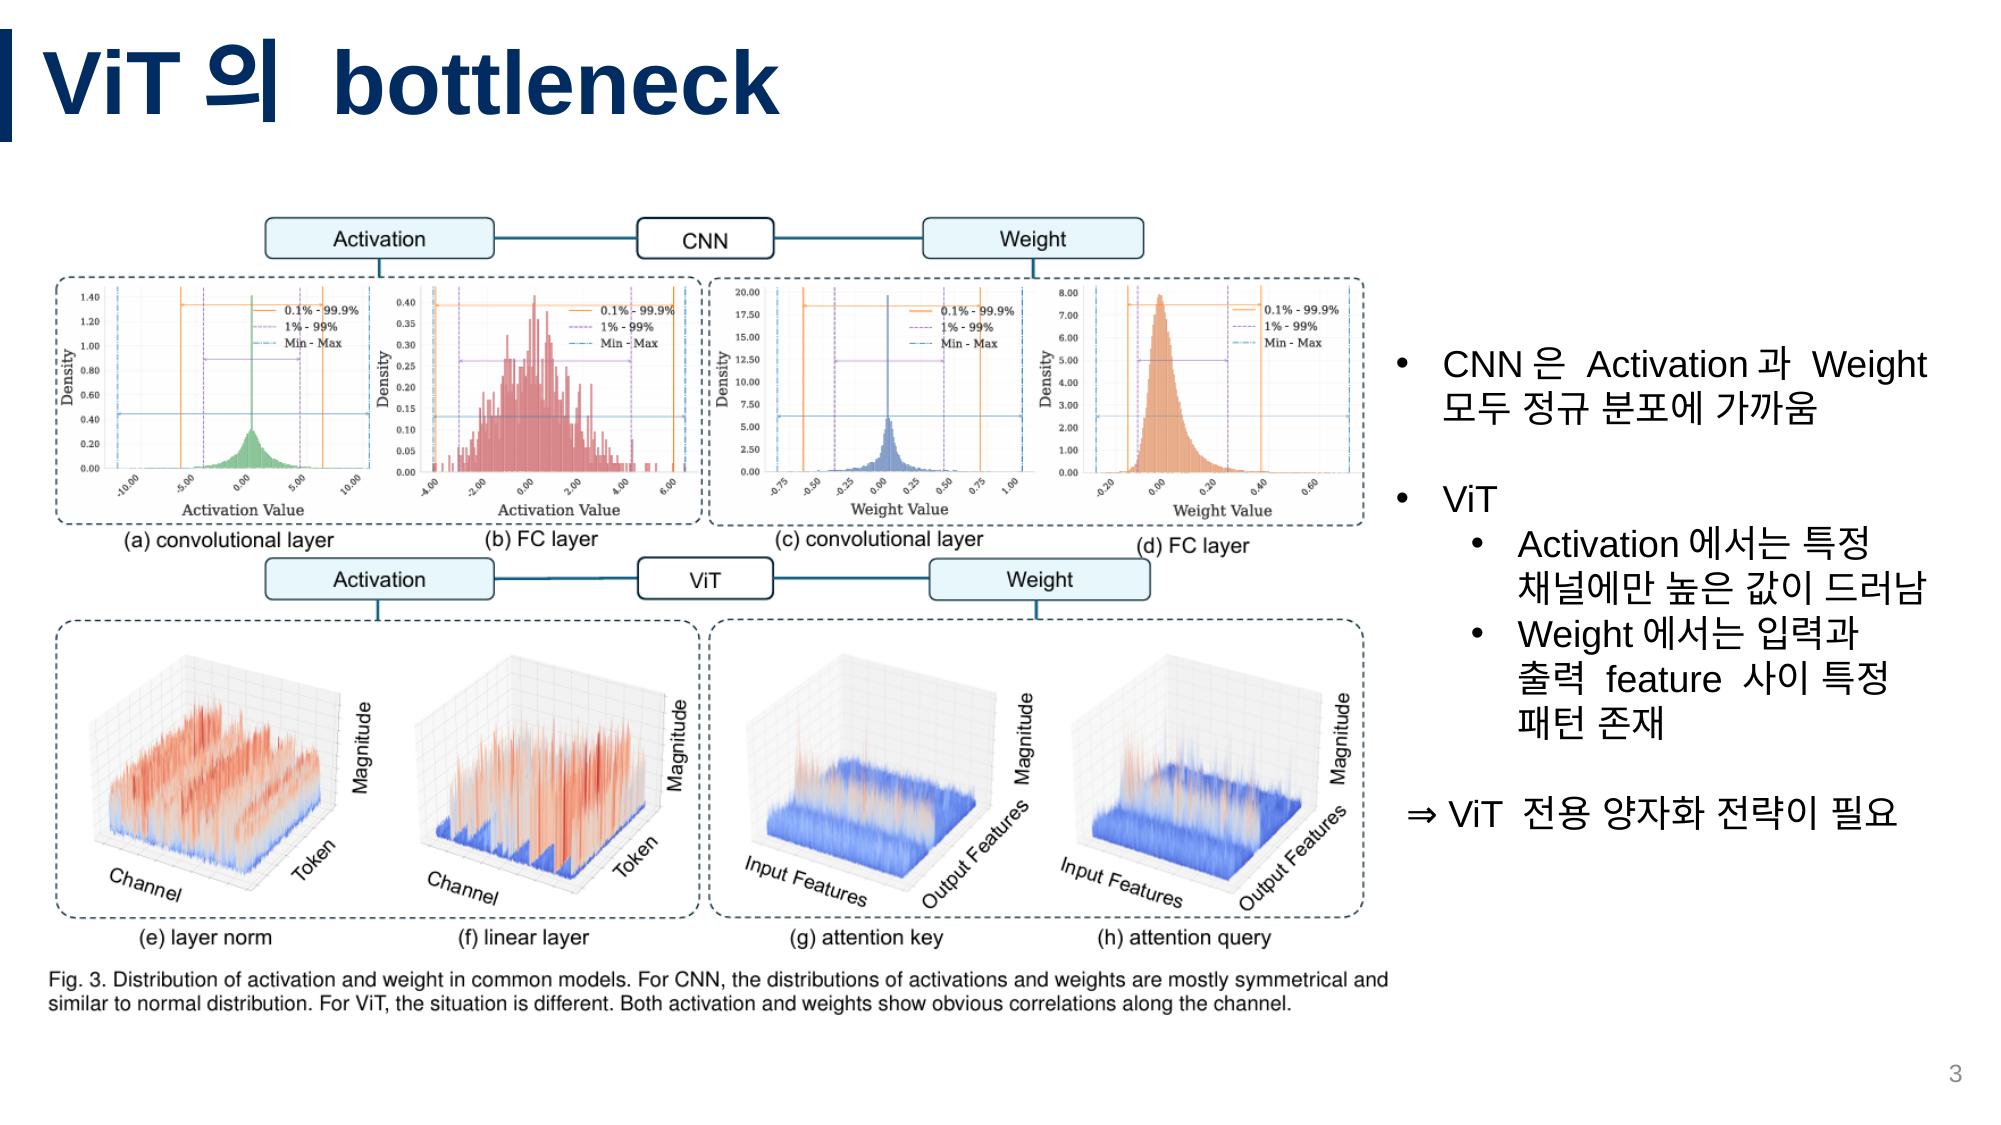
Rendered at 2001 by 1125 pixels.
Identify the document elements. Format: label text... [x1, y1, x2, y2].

text_box CNN은 Activation과 Weight 모두 정규 분포에 가까움 ViT Activation에서는 특정 채널에만 높은 값이 드러남 Weight에서는 입력과 출력 feature 사이 특정 패턴 존재 ⇒ ViT 전용 양자화 전략이 필요 [1409, 332, 1948, 843]
title ViT의 bottleneck [27, 28, 2000, 142]
picture [27, 201, 1409, 1024]
slide_number 3 [1527, 1042, 1978, 1103]
